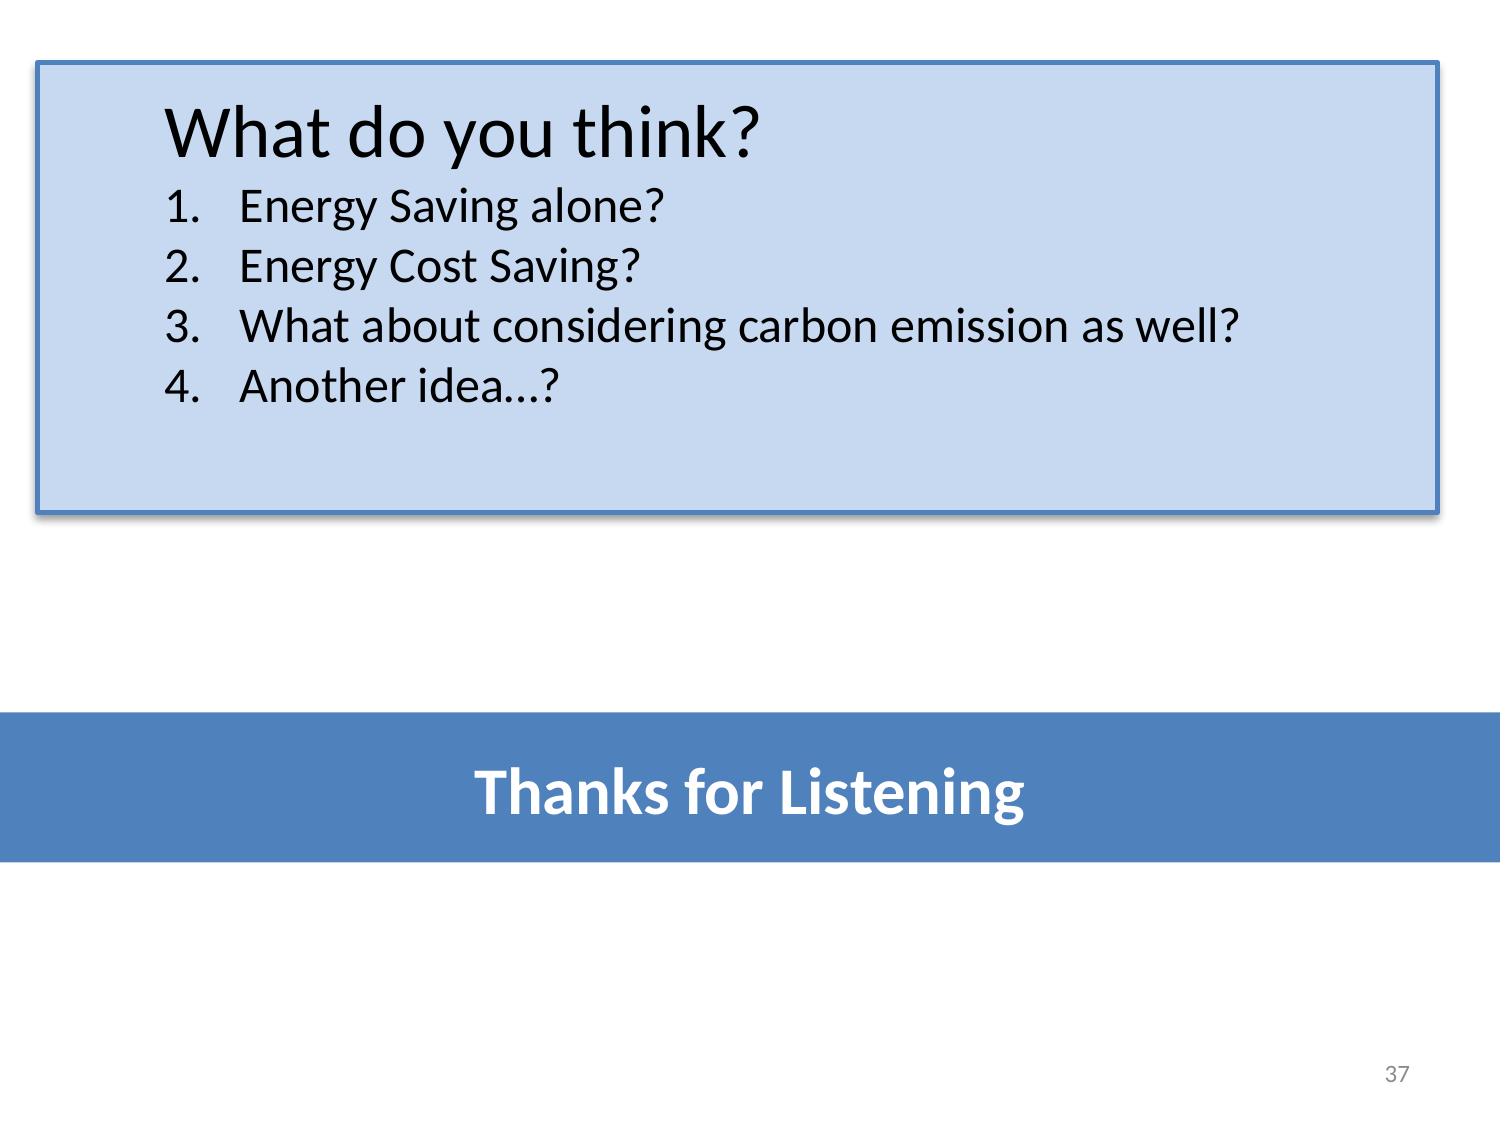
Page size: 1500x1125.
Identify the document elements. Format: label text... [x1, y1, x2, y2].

slide_number 37 [1074, 1042, 1425, 1103]
text_box What do you think? Energy Saving alone? Energy Cost Saving? What about considering carbon emission as well? Another idea…? [150, 74, 1325, 510]
text_box [37, 62, 1438, 513]
text_box Thanks for Listening [0, 712, 1500, 863]
